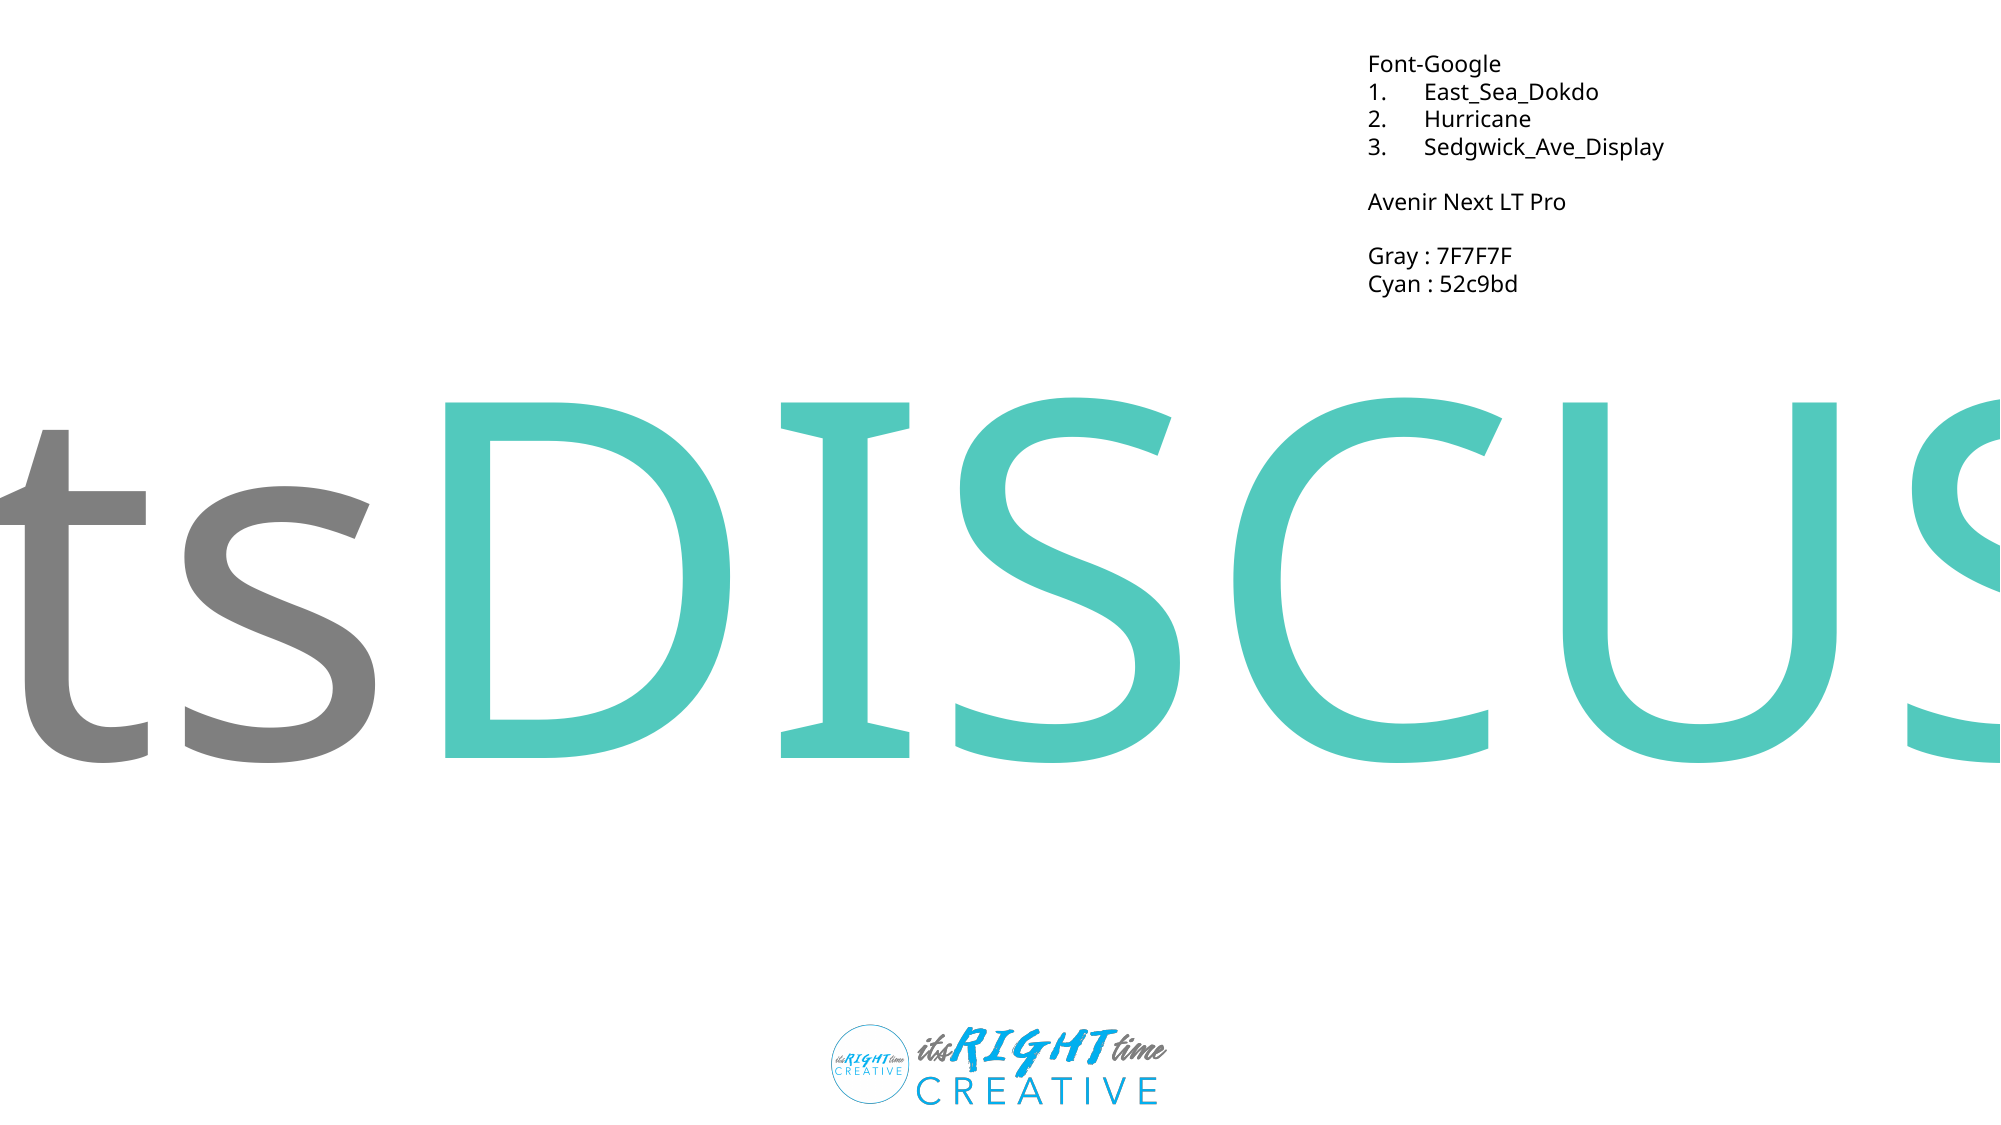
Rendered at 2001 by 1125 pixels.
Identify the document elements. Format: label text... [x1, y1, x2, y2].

text_box Font-Google East_Sea_Dokdo Hurricane Sedgwick_Ave_Display Avenir Next LT Pro Gray : 7F7F7F Cyan : 52c9bd [1353, 42, 1745, 305]
text_box letsDISCUSS [0, 253, 2000, 866]
picture [830, 1023, 1170, 1107]
